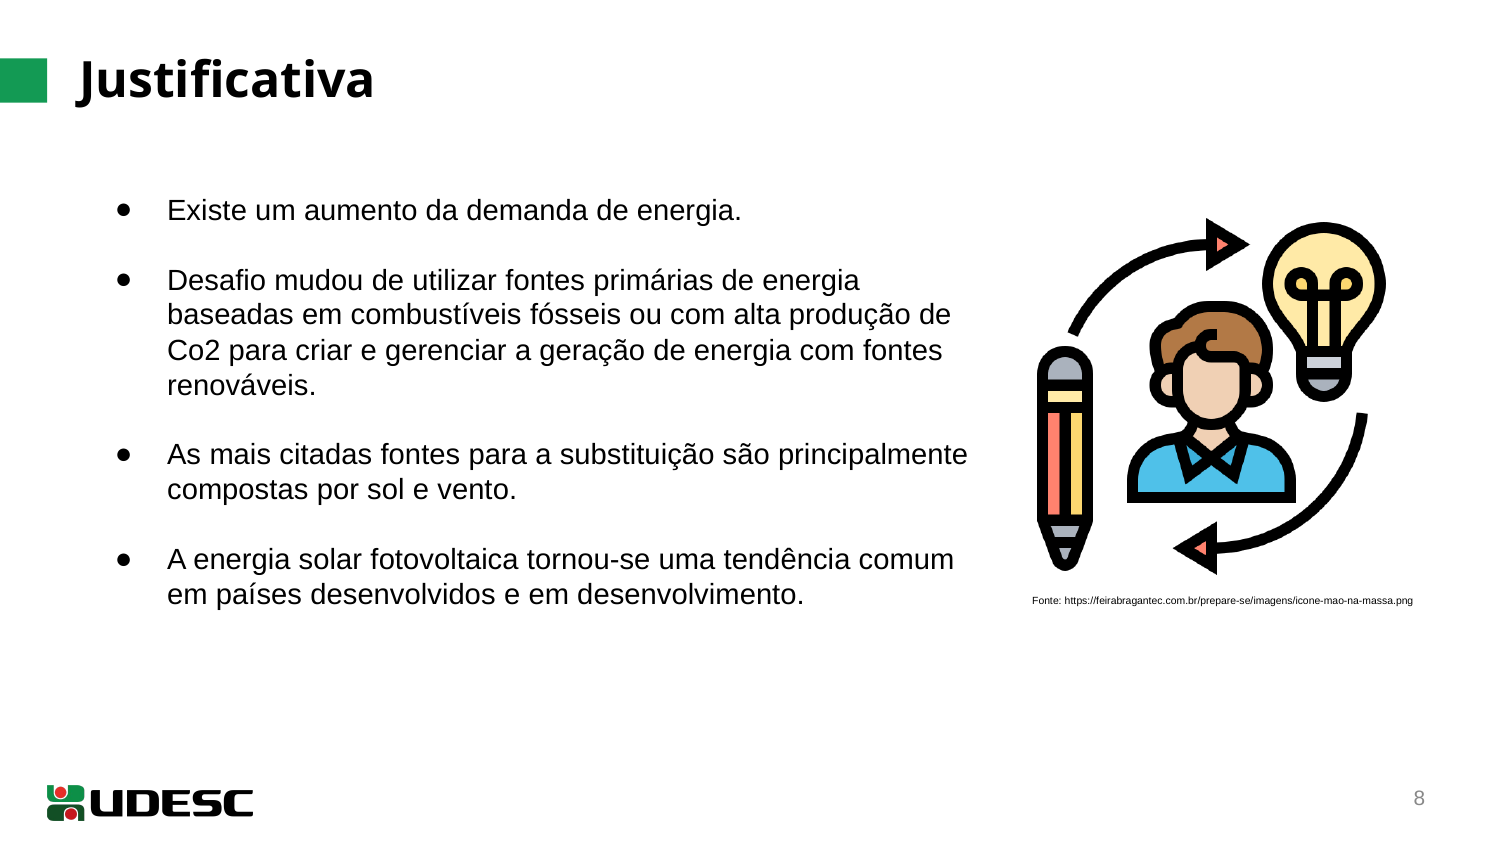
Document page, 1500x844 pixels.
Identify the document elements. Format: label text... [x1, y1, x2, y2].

title Justificativa [77, 45, 1190, 188]
text_box [0, 58, 48, 103]
picture [46, 784, 253, 822]
text_box Fonte: https://feirabragantec.com.br/prepare-se/imagens/icone-mao-na-massa.png [1017, 587, 1488, 613]
text_box Existe um aumento da demanda de energia. Desafio mudou de utilizar fontes primárias de energia baseadas em combustíveis fósseis ou com alta produção de Co2 para criar e gerenciar a geração de energia com fontes renováveis. As mais citadas fontes para a substituição são principalmente compostas por sol e vento. A energia solar fotovoltaica tornou-se uma tendência comum em países desenvolvidos e em desenvolvimento. [77, 175, 1002, 626]
slide_number ‹#› [1080, 784, 1425, 844]
picture [1031, 216, 1391, 576]
